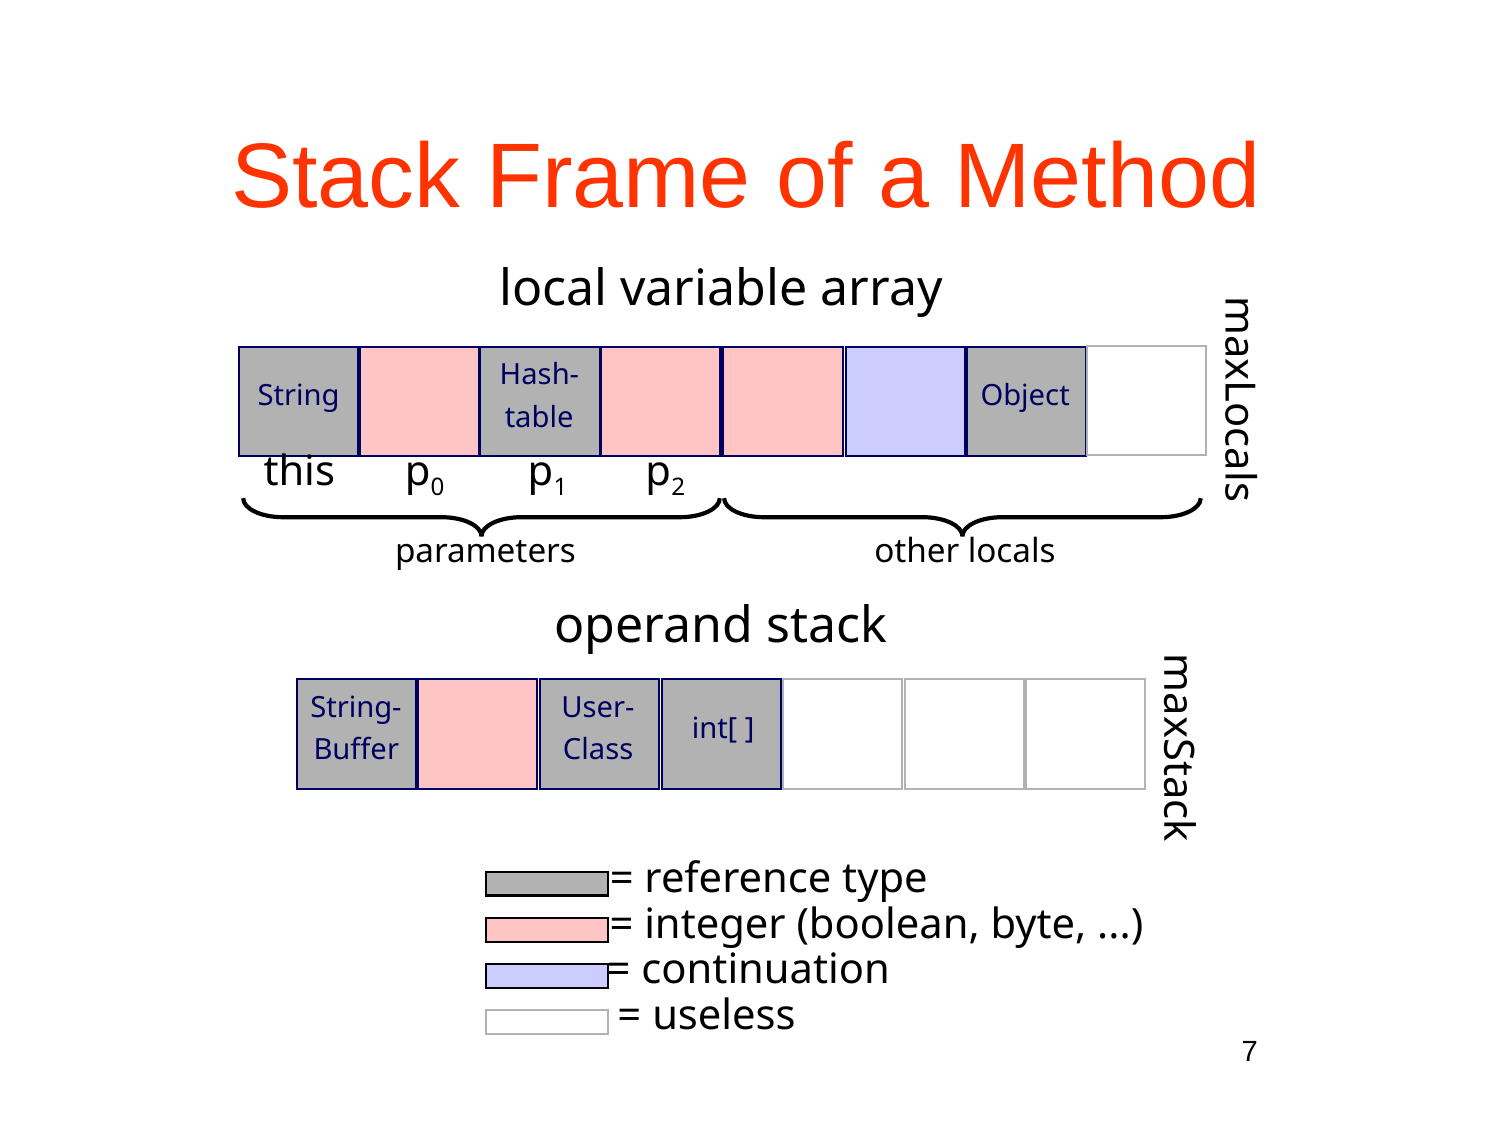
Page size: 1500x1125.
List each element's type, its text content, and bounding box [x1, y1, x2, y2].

text_box parameters [388, 528, 583, 569]
text_box = useless [610, 987, 803, 1038]
text_box [480, 346, 600, 456]
text_box local variable array [492, 255, 950, 316]
slide_number 7 [1224, 1024, 1276, 1075]
text_box [1087, 346, 1207, 456]
text_box this [256, 443, 342, 494]
text_box [243, 498, 720, 528]
text_box [485, 918, 603, 942]
text_box [966, 346, 1086, 456]
text_box [845, 346, 966, 456]
text_box [359, 346, 479, 456]
text_box [601, 346, 721, 456]
text_box = integer (boolean, byte, ...) [603, 896, 1374, 968]
text_box maxStack [1155, 647, 1206, 849]
text_box p2 [638, 443, 692, 498]
text_box = continuation [600, 942, 897, 993]
text_box p0 [398, 443, 452, 498]
text_box Object [974, 376, 1077, 412]
text_box operand stack [548, 592, 894, 653]
text_box maxLocals [1217, 289, 1268, 509]
text_box [485, 964, 600, 988]
text_box [723, 346, 843, 456]
text_box [724, 498, 1201, 529]
text_box [238, 346, 359, 456]
title Stack Frame of a Method [112, 0, 1388, 235]
text_box String [251, 376, 347, 412]
text_box [485, 1010, 609, 1034]
text_box Hash- table [492, 355, 586, 434]
text_box p1 [521, 443, 574, 498]
text_box [485, 872, 603, 896]
text_box other locals [867, 529, 1063, 570]
text_box = reference type [603, 850, 935, 896]
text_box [300, 679, 1146, 793]
